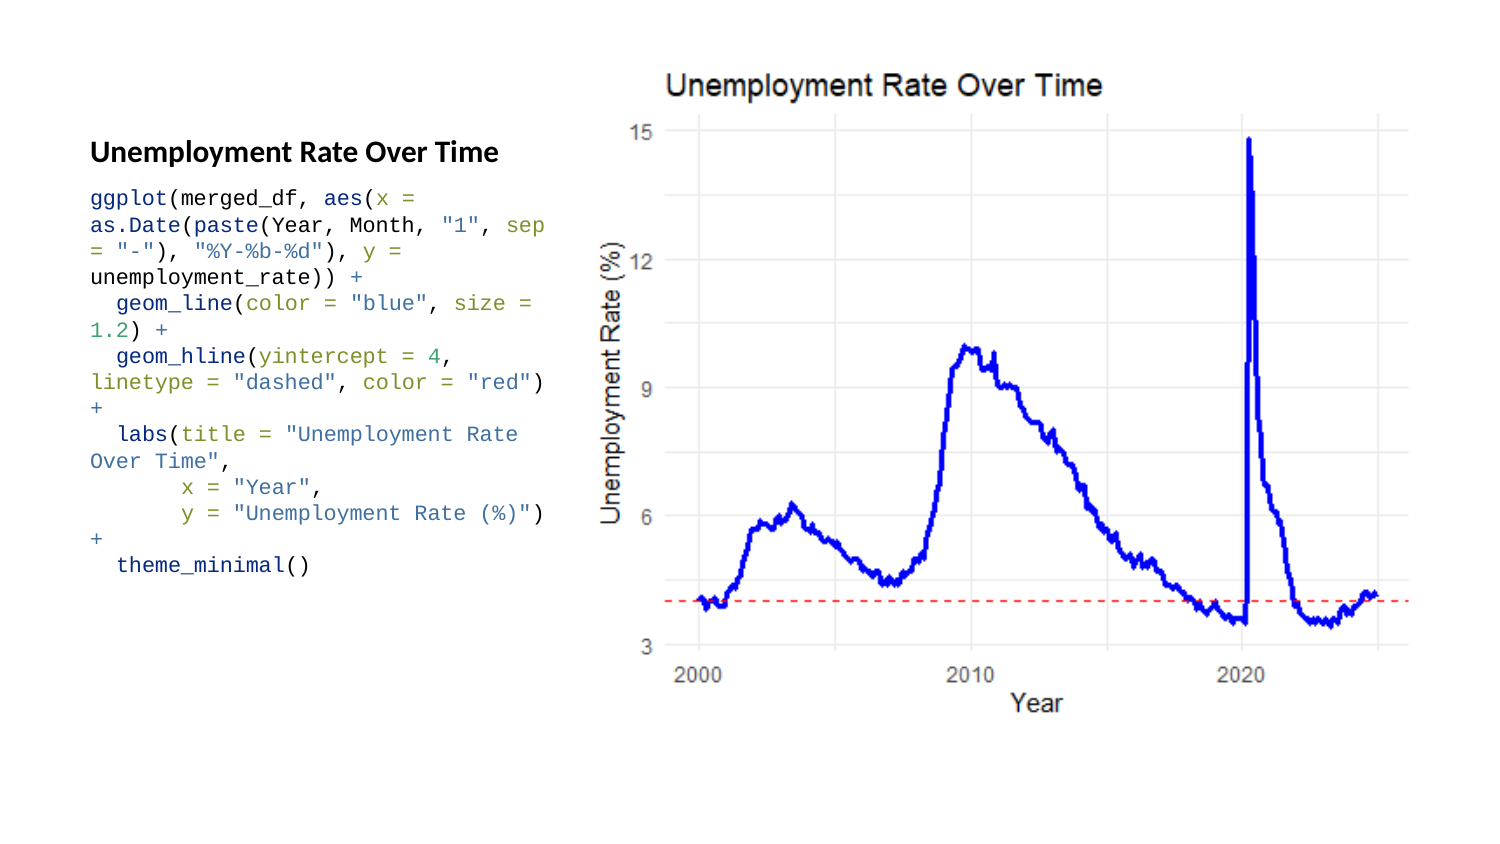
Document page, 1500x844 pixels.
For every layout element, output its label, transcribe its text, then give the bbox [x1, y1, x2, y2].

picture [585, 58, 1424, 730]
list ggplot(merged_df, aes(x = as.Date(paste(Year, Month, "1", sep = "-"), "%Y-%b-%d"), y = unemployment_rate)) + geom_line(color = "blue", size = 1.2) + geom_hline(yintercept = 4, linetype = "dashed", color = "red") + labs(title = "Unemployment Rate Over Time", x = "Year", y = "Unemployment Rate (%)") + theme_minimal() [75, 176, 569, 754]
title Unemployment Rate Over Time [75, 33, 569, 176]
